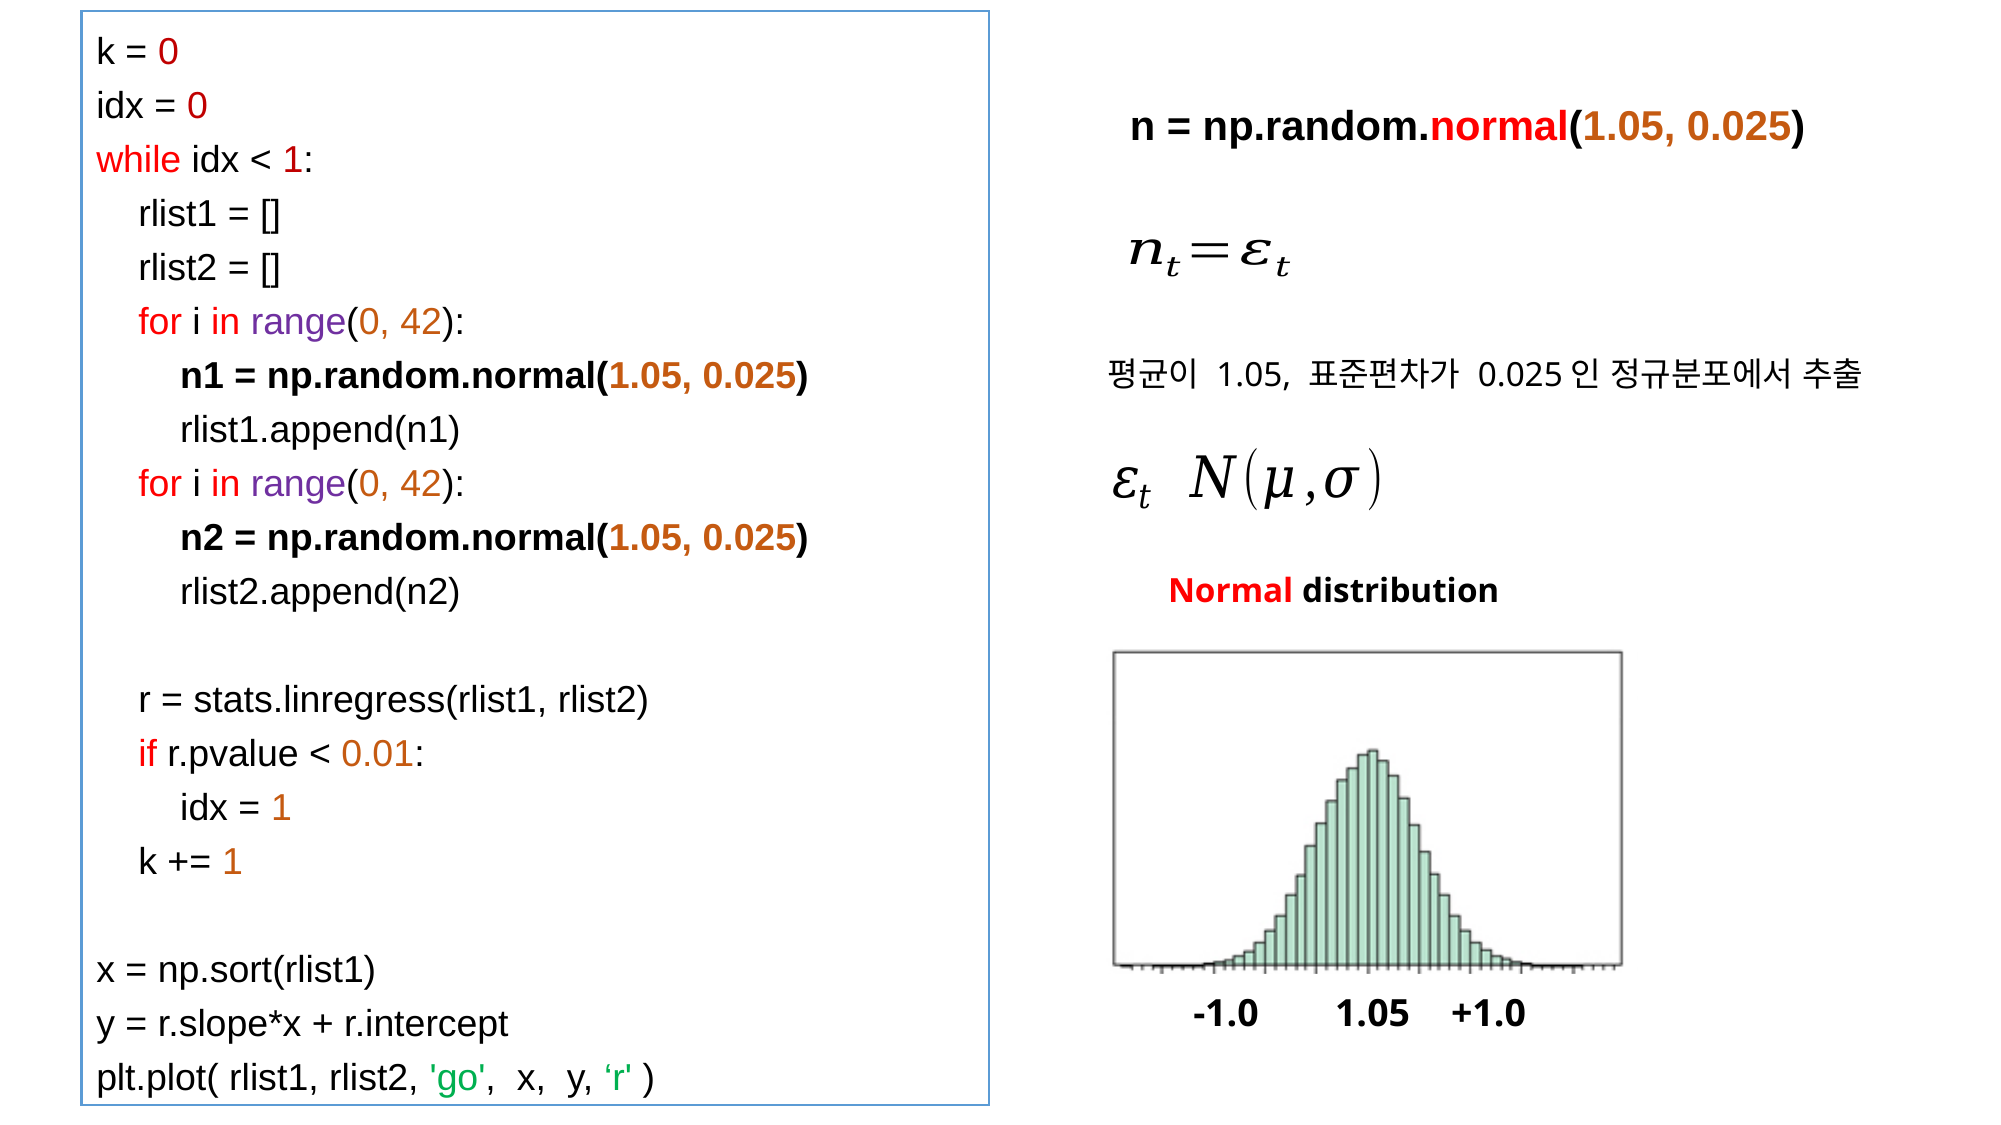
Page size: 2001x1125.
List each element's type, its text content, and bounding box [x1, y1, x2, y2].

picture [1092, 633, 1638, 974]
text_box 1.05 [1320, 981, 1426, 1042]
text_box k = 0 idx = 0 while idx < 1: rlist1 = [] rlist2 = [] for i in range(0, 42): n1 = np.random.normal(1.05, 0.025) rlist1.append(n1) for i in range(0, 42): n2 = np.random.normal(1.05, 0.025) rlist2.append(n2) r = stats.linregress(rlist1, rlist2) if r.pvalue < 0.01: idx = 1 k += 1 x = np.sort(rlist1) y = r.slope*x + r.intercept plt.plot( rlist1, rlist2, 'go', x, y, ‘r' ) [81, 10, 990, 1106]
text_box -1.0 [1178, 981, 1275, 1042]
text_box 평균이 1.05, 표준편차가 0.025인 정규분포에서 추출 [1092, 345, 1952, 401]
text_box +1.0 [1436, 981, 1542, 1042]
text_box Normal distribution [1153, 561, 1612, 617]
text_box n = np.random.normal(1.05, 0.025) [1114, 81, 1821, 157]
